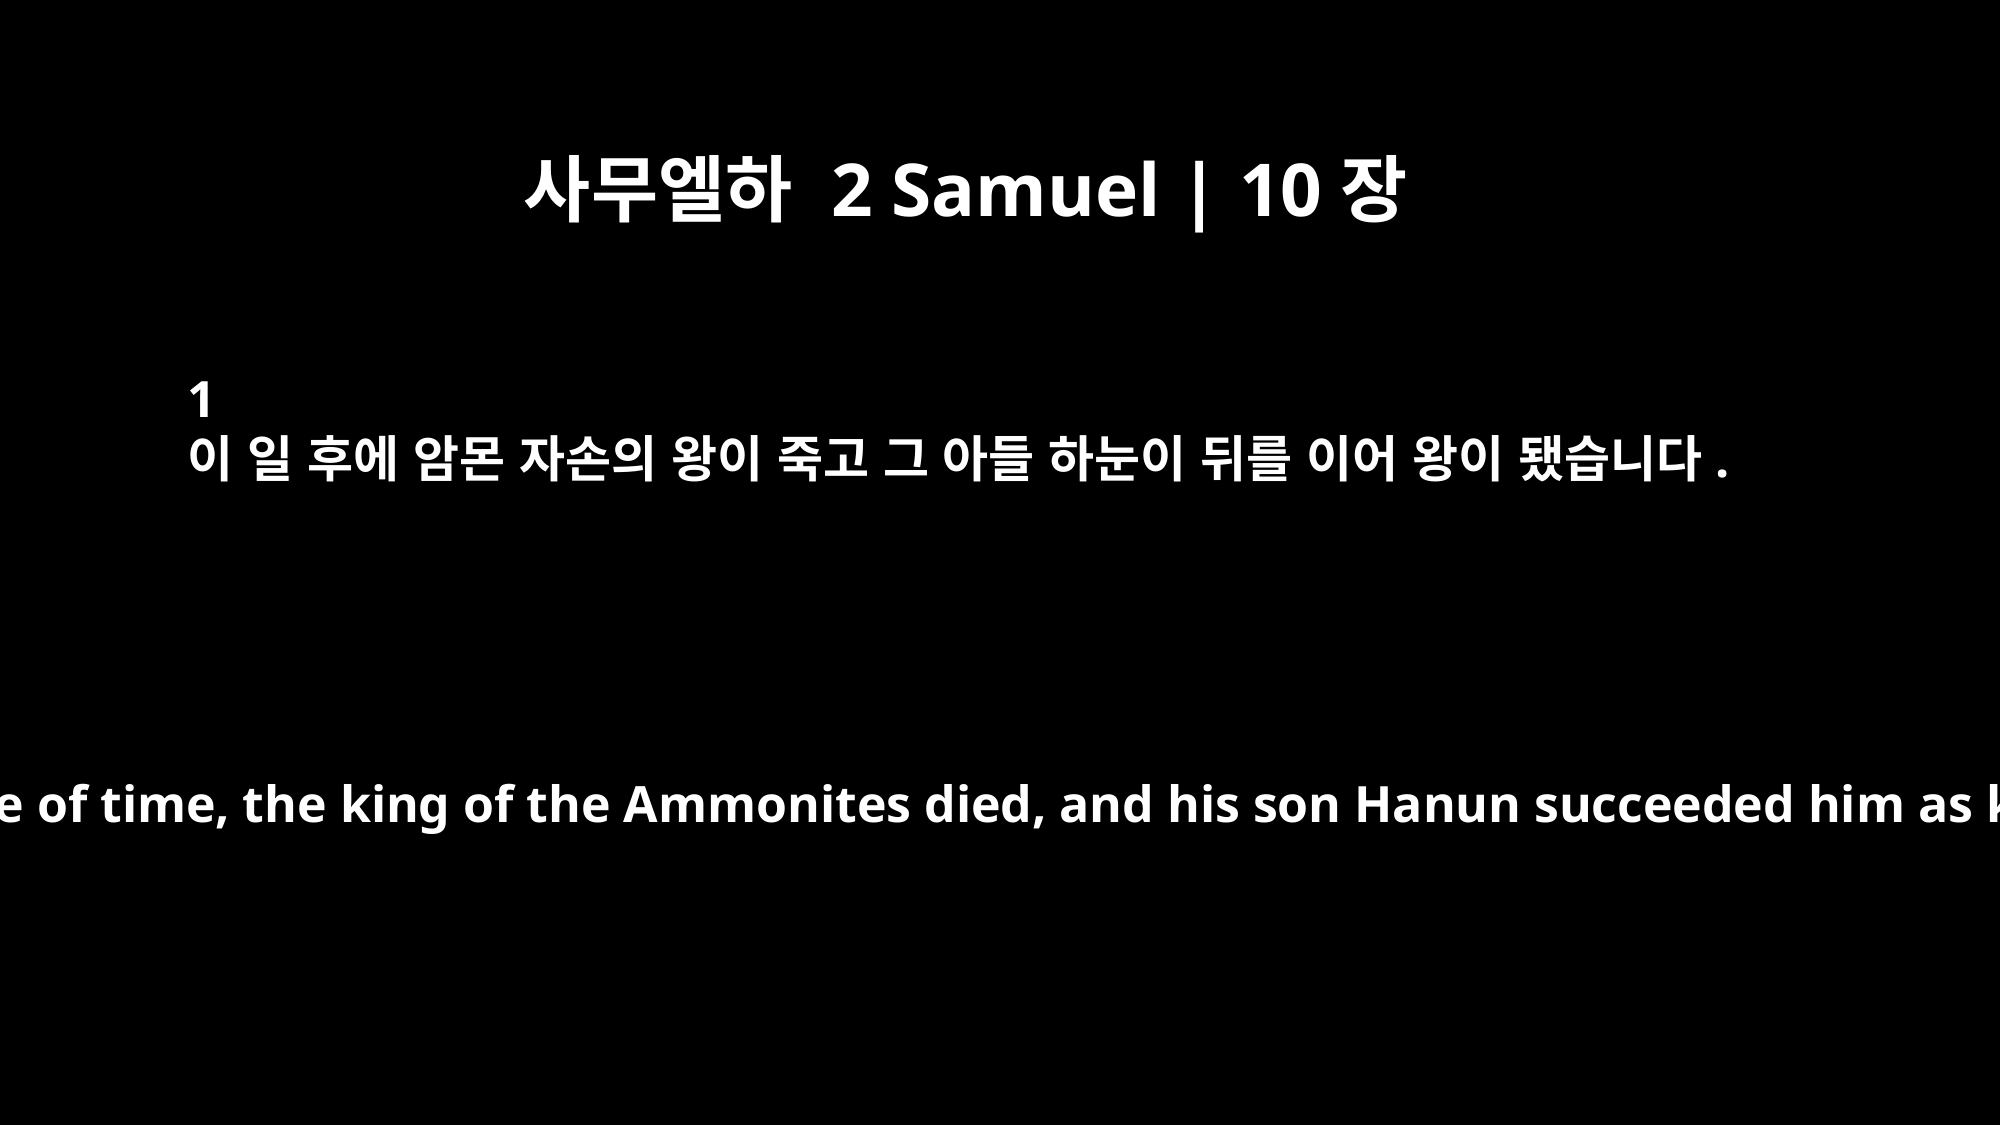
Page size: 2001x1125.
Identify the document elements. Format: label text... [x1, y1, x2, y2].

text_box ﻿1 이 일 후에 암몬 자손의 왕이 죽고 그 아들 하눈이 뒤를 이어 왕이 됐습니다. [172, 359, 1745, 495]
text_box In the course of time, the king of the Ammonites died, and his son Hanun succeeded him as king. [0, 764, 2000, 840]
text_box 사무엘하 2 Samuel | 10장 [509, 136, 1423, 239]
